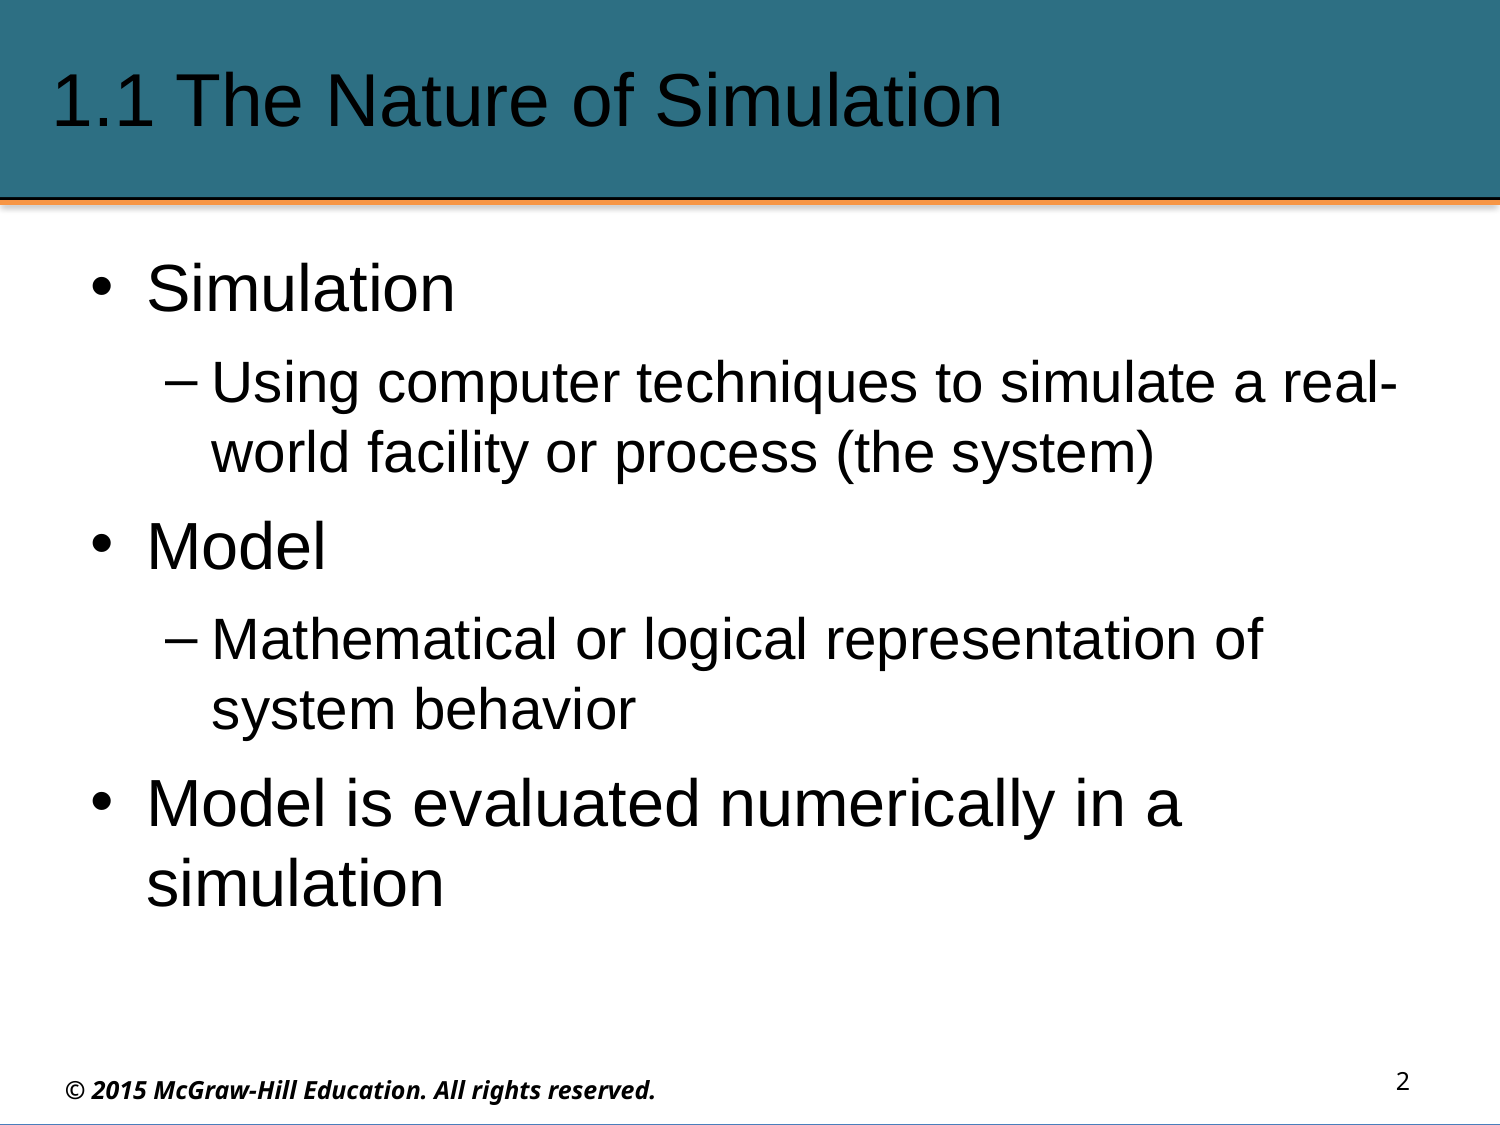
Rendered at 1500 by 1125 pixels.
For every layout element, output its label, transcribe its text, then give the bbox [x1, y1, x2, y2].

slide_number 2 [1074, 1052, 1425, 1113]
list Simulation Using computer techniques to simulate a real-world facility or process (the system) Model Mathematical or logical representation of system behavior Model is evaluated numerically in a simulation [69, 231, 1431, 1081]
title 1.1 The Nature of Simulation [0, 0, 1500, 198]
